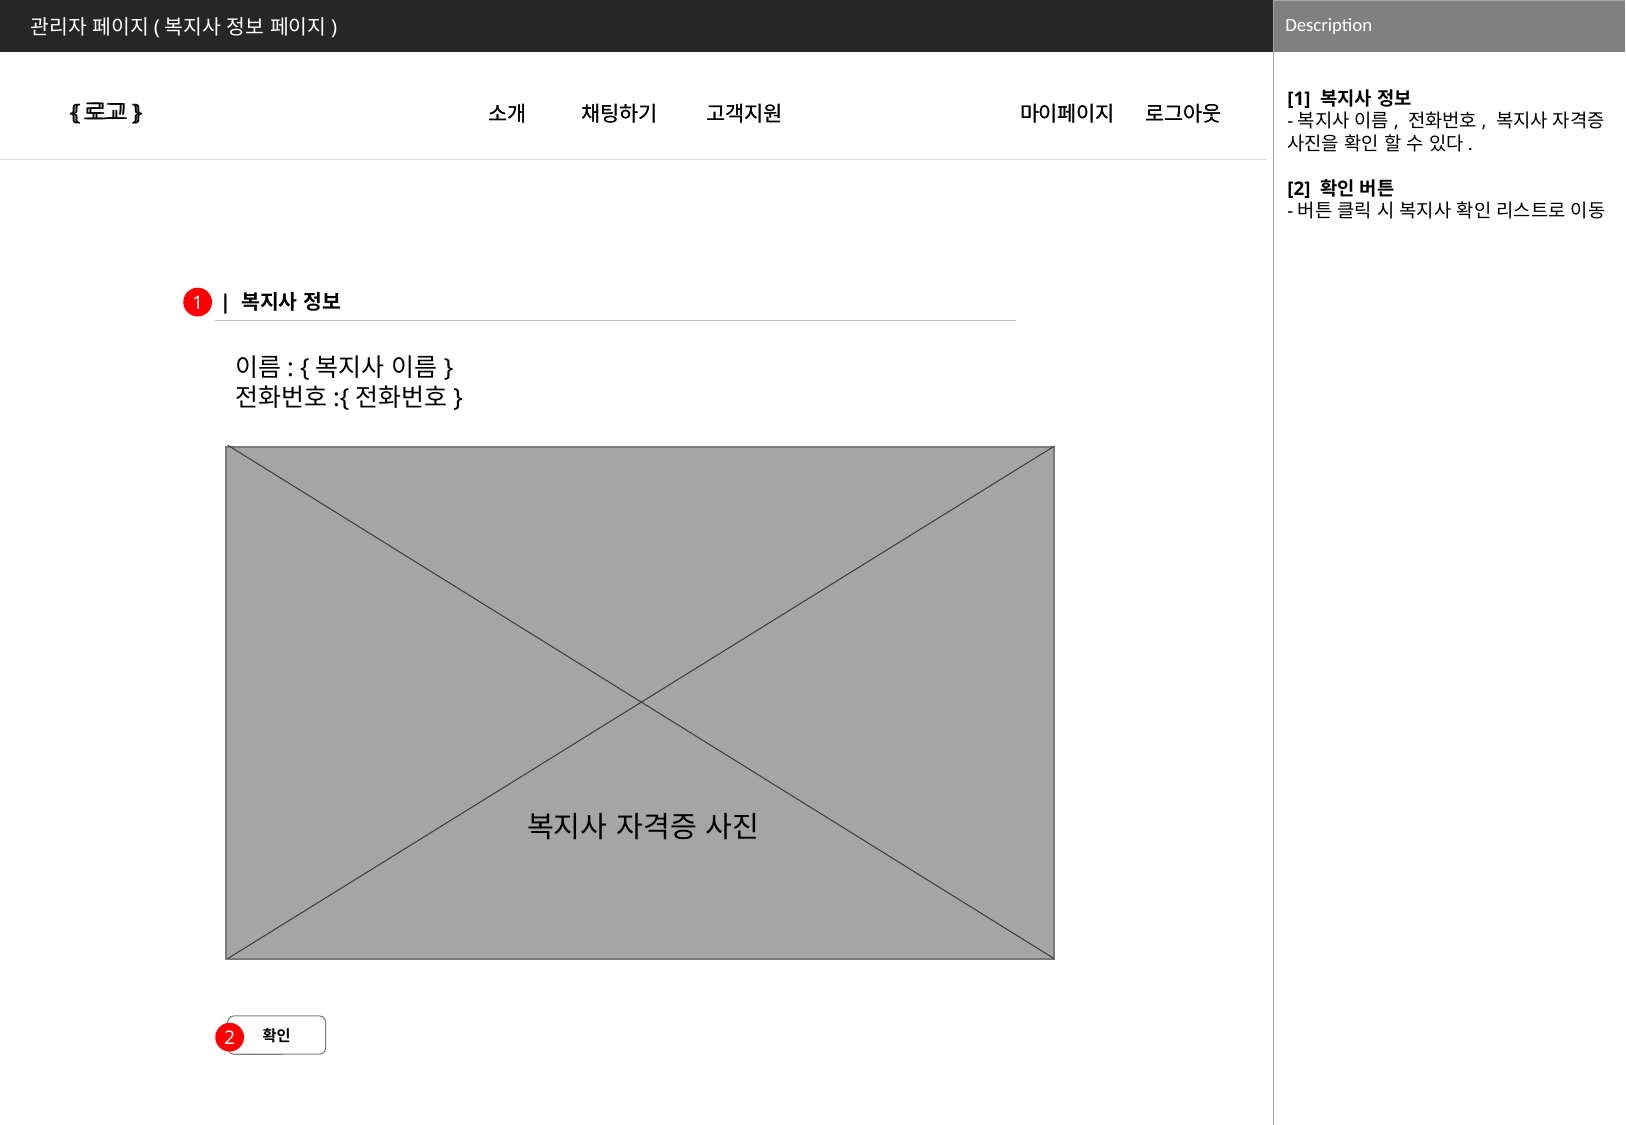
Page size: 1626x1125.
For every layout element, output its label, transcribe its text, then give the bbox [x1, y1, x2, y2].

text_box [1] 복지사 정보 -복지사 이름, 전화번호, 복지사 자격증 사진을 확인 할 수 있다. [2] 확인 버튼 -버튼 클릭 시 복지사 확인 리스트로 이동 [1281, 63, 1619, 894]
text_box 로그아웃 [1130, 92, 1237, 133]
text_box {로고} [54, 89, 156, 132]
text_box 소개 [473, 92, 542, 133]
text_box 고객지원 [692, 92, 798, 133]
text_box 1 [182, 286, 214, 318]
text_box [227, 445, 1055, 959]
text_box 관리자 페이지(복지사 정보 페이지) [18, 5, 1025, 48]
text_box 확인 [226, 1014, 327, 1056]
text_box | 복지사 정보 [205, 282, 435, 322]
text_box [1272, 0, 1625, 1125]
text_box 2 [214, 1021, 246, 1053]
text_box 이름: {복지사 이름} 전화번호:{전화번호} [220, 344, 529, 449]
text_box 마이페이지 [1005, 92, 1130, 133]
text_box 채팅하기 [566, 92, 673, 133]
